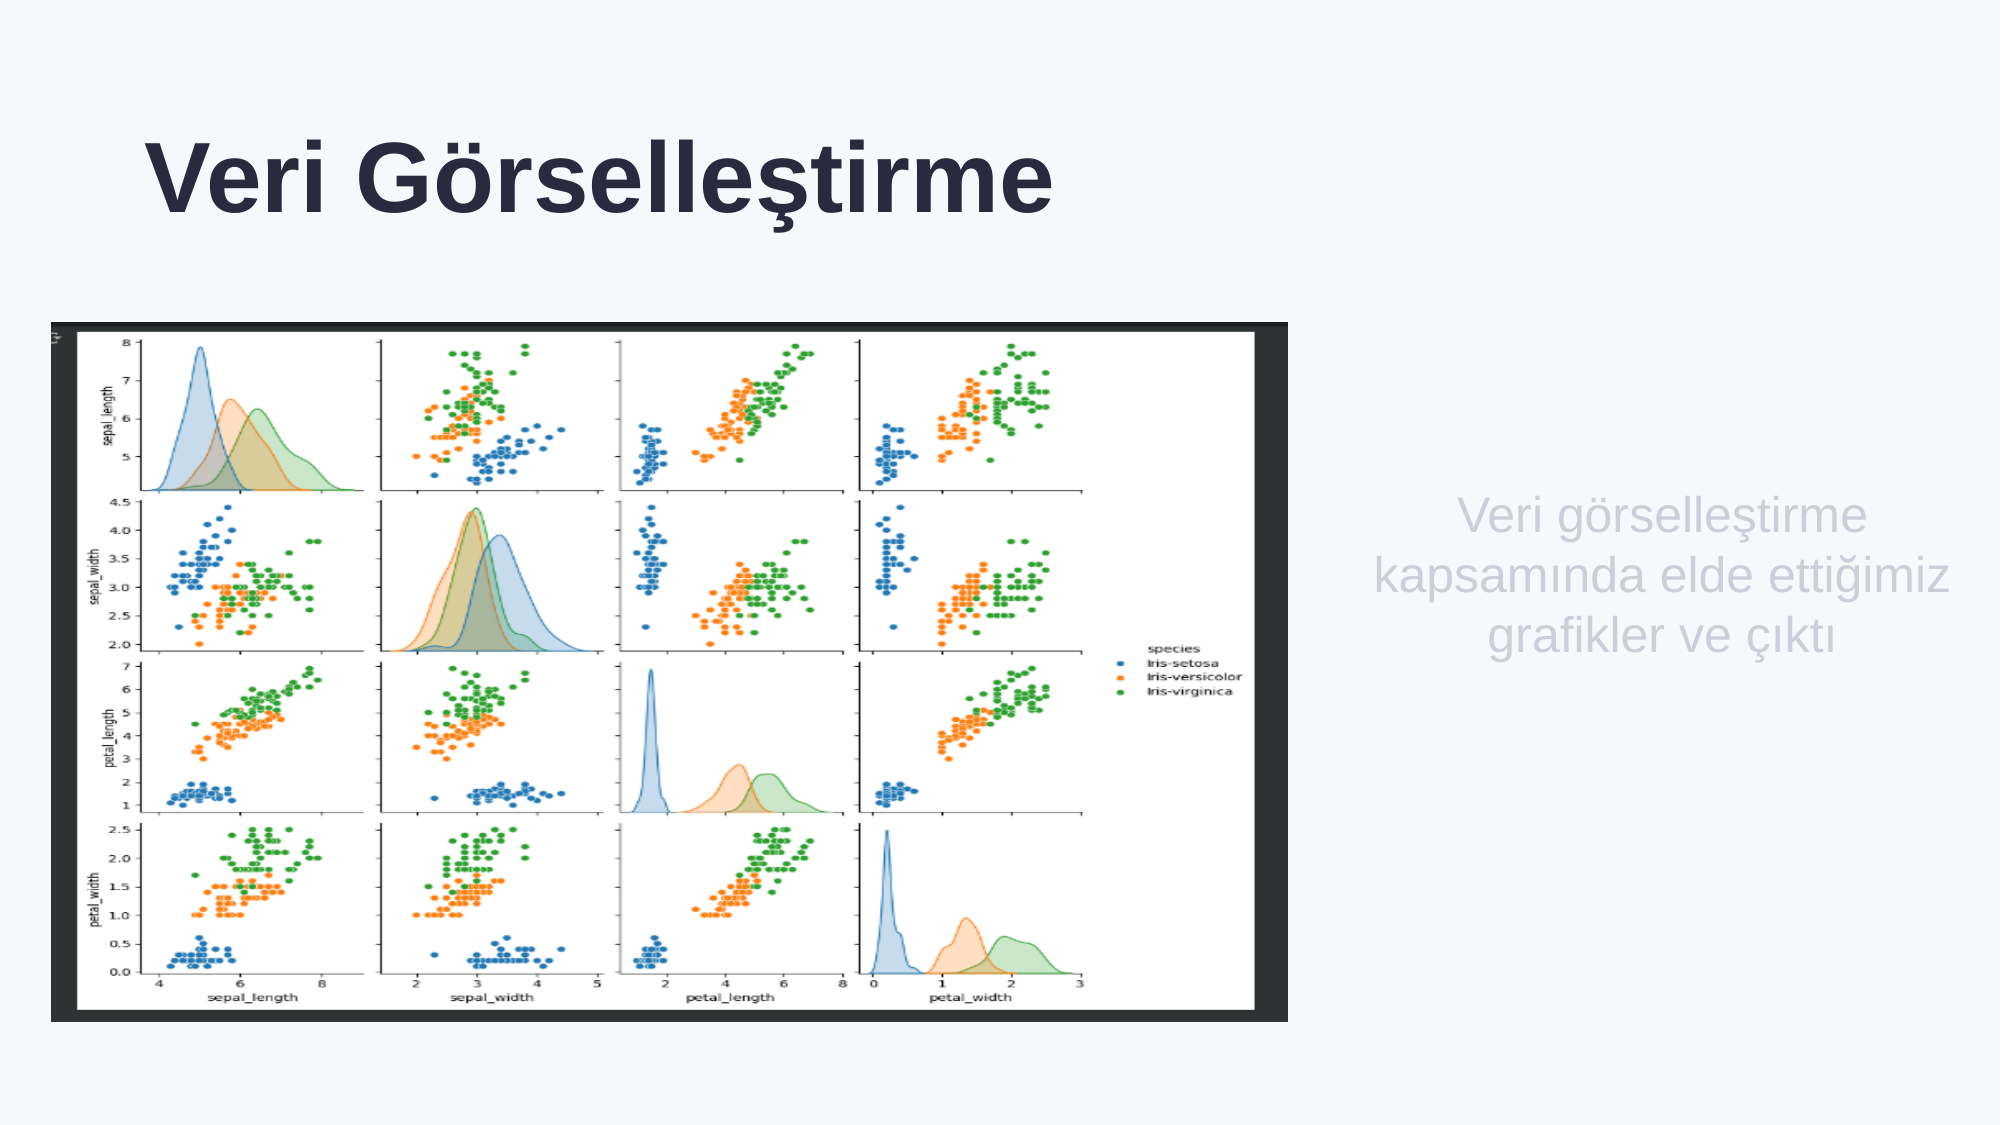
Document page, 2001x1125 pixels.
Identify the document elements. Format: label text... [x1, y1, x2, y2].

text_box Veri görselleştirme kapsamında elde ettiğimiz grafikler ve çıktı [1324, 474, 2000, 670]
picture [51, 322, 1288, 1023]
text_box Veri Görselleştirme [130, 104, 1082, 240]
